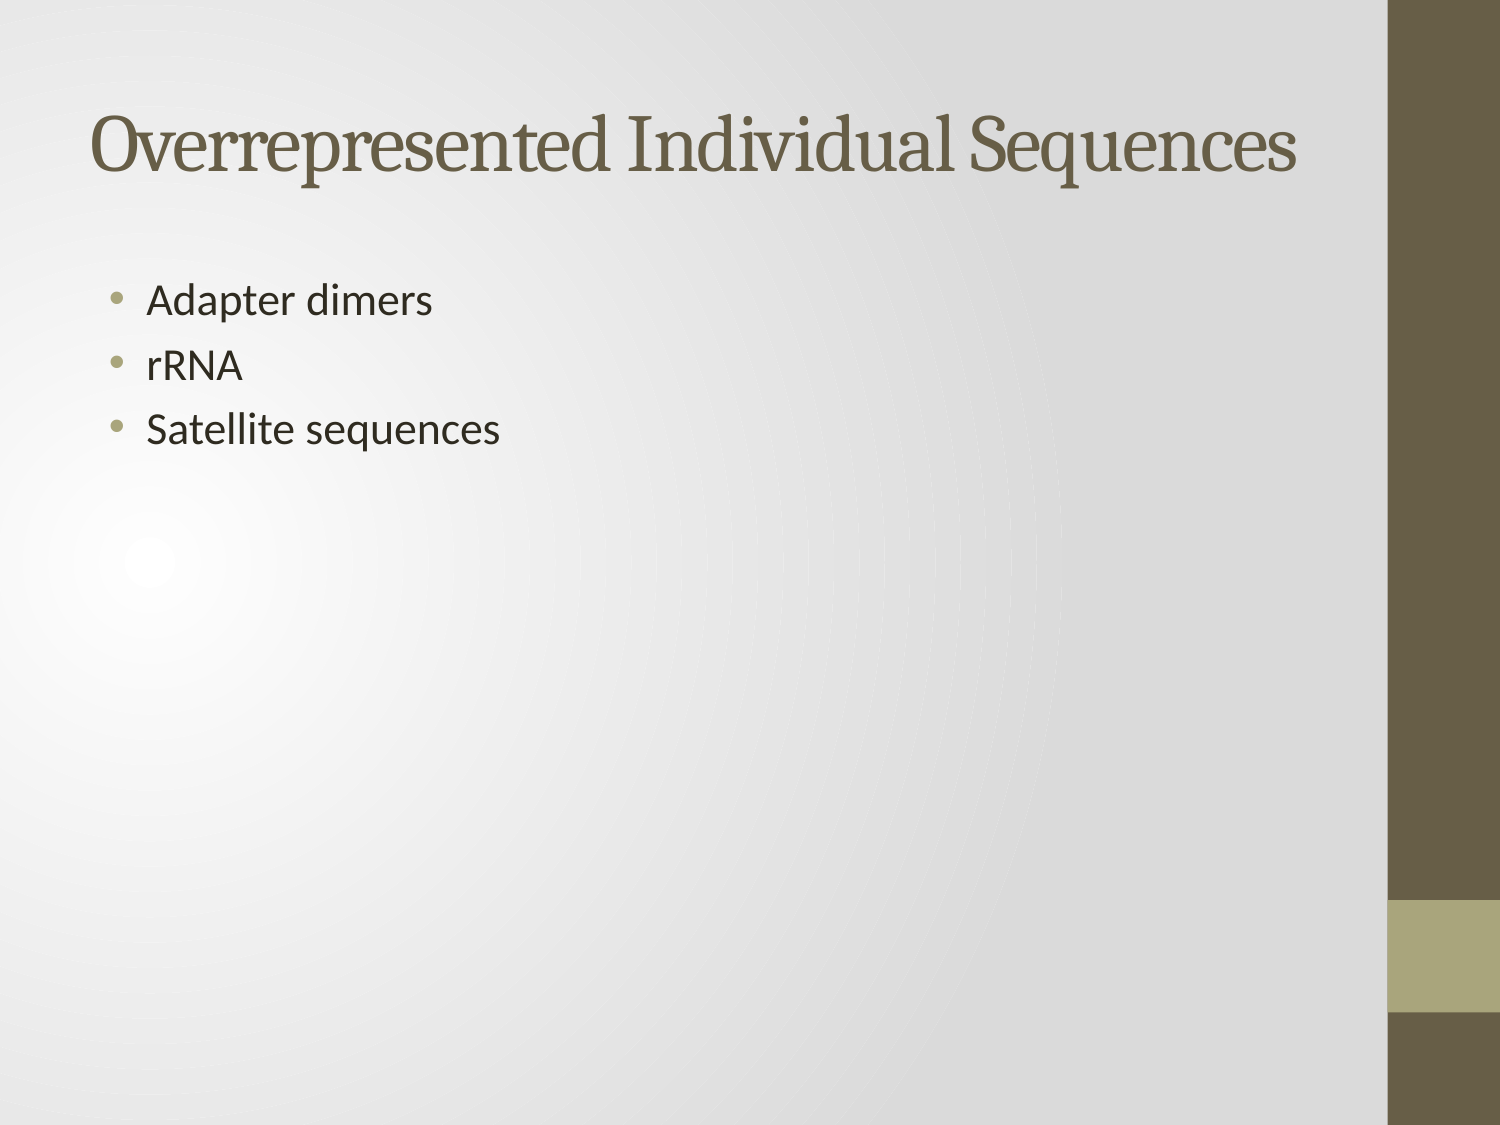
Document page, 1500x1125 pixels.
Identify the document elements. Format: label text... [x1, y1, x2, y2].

list Adapter dimers rRNA Satellite sequences [75, 262, 1325, 1050]
title Overrepresented Individual Sequences [75, 45, 1325, 233]
